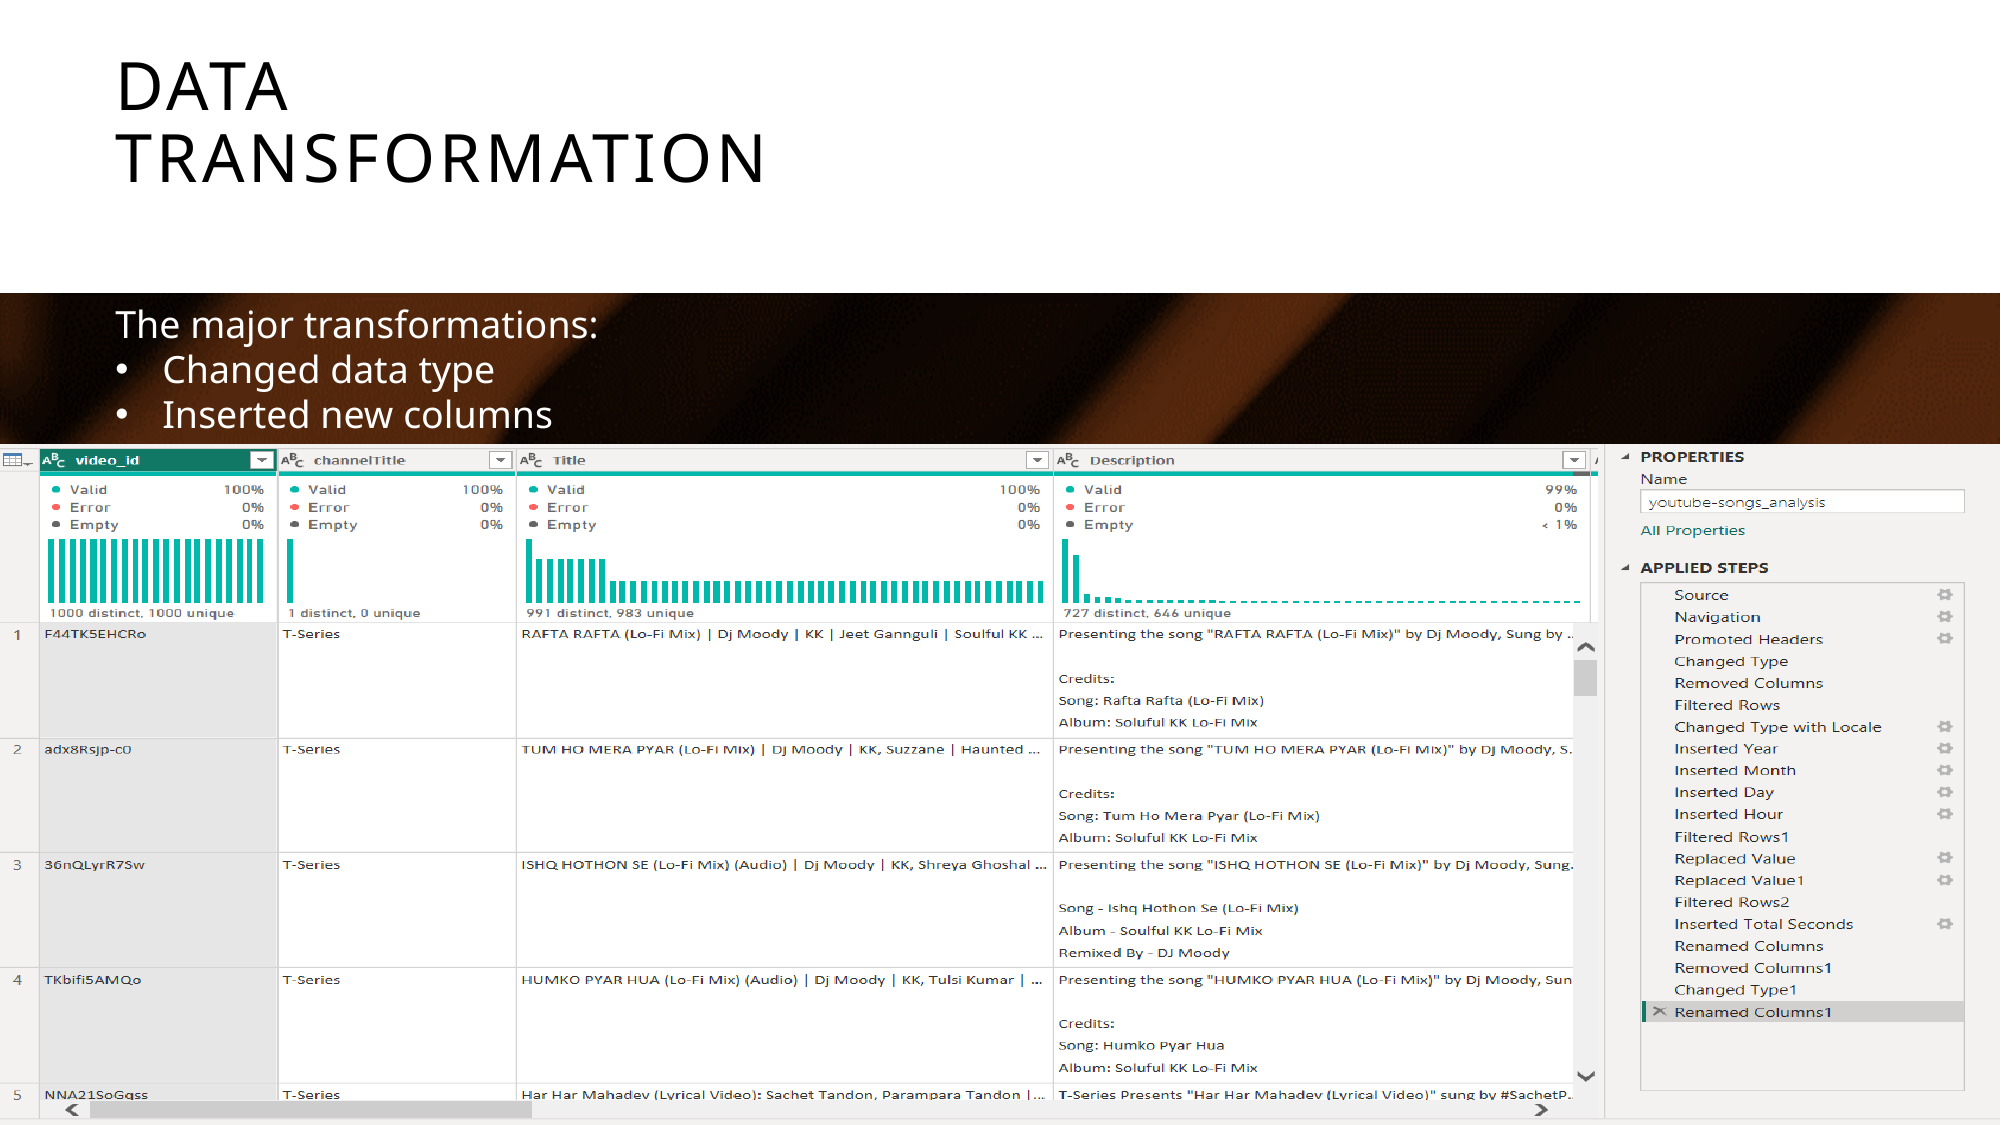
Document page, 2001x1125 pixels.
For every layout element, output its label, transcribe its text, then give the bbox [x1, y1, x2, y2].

title DATA TRANSFORMATION [100, 57, 921, 193]
picture [0, 293, 2000, 1125]
